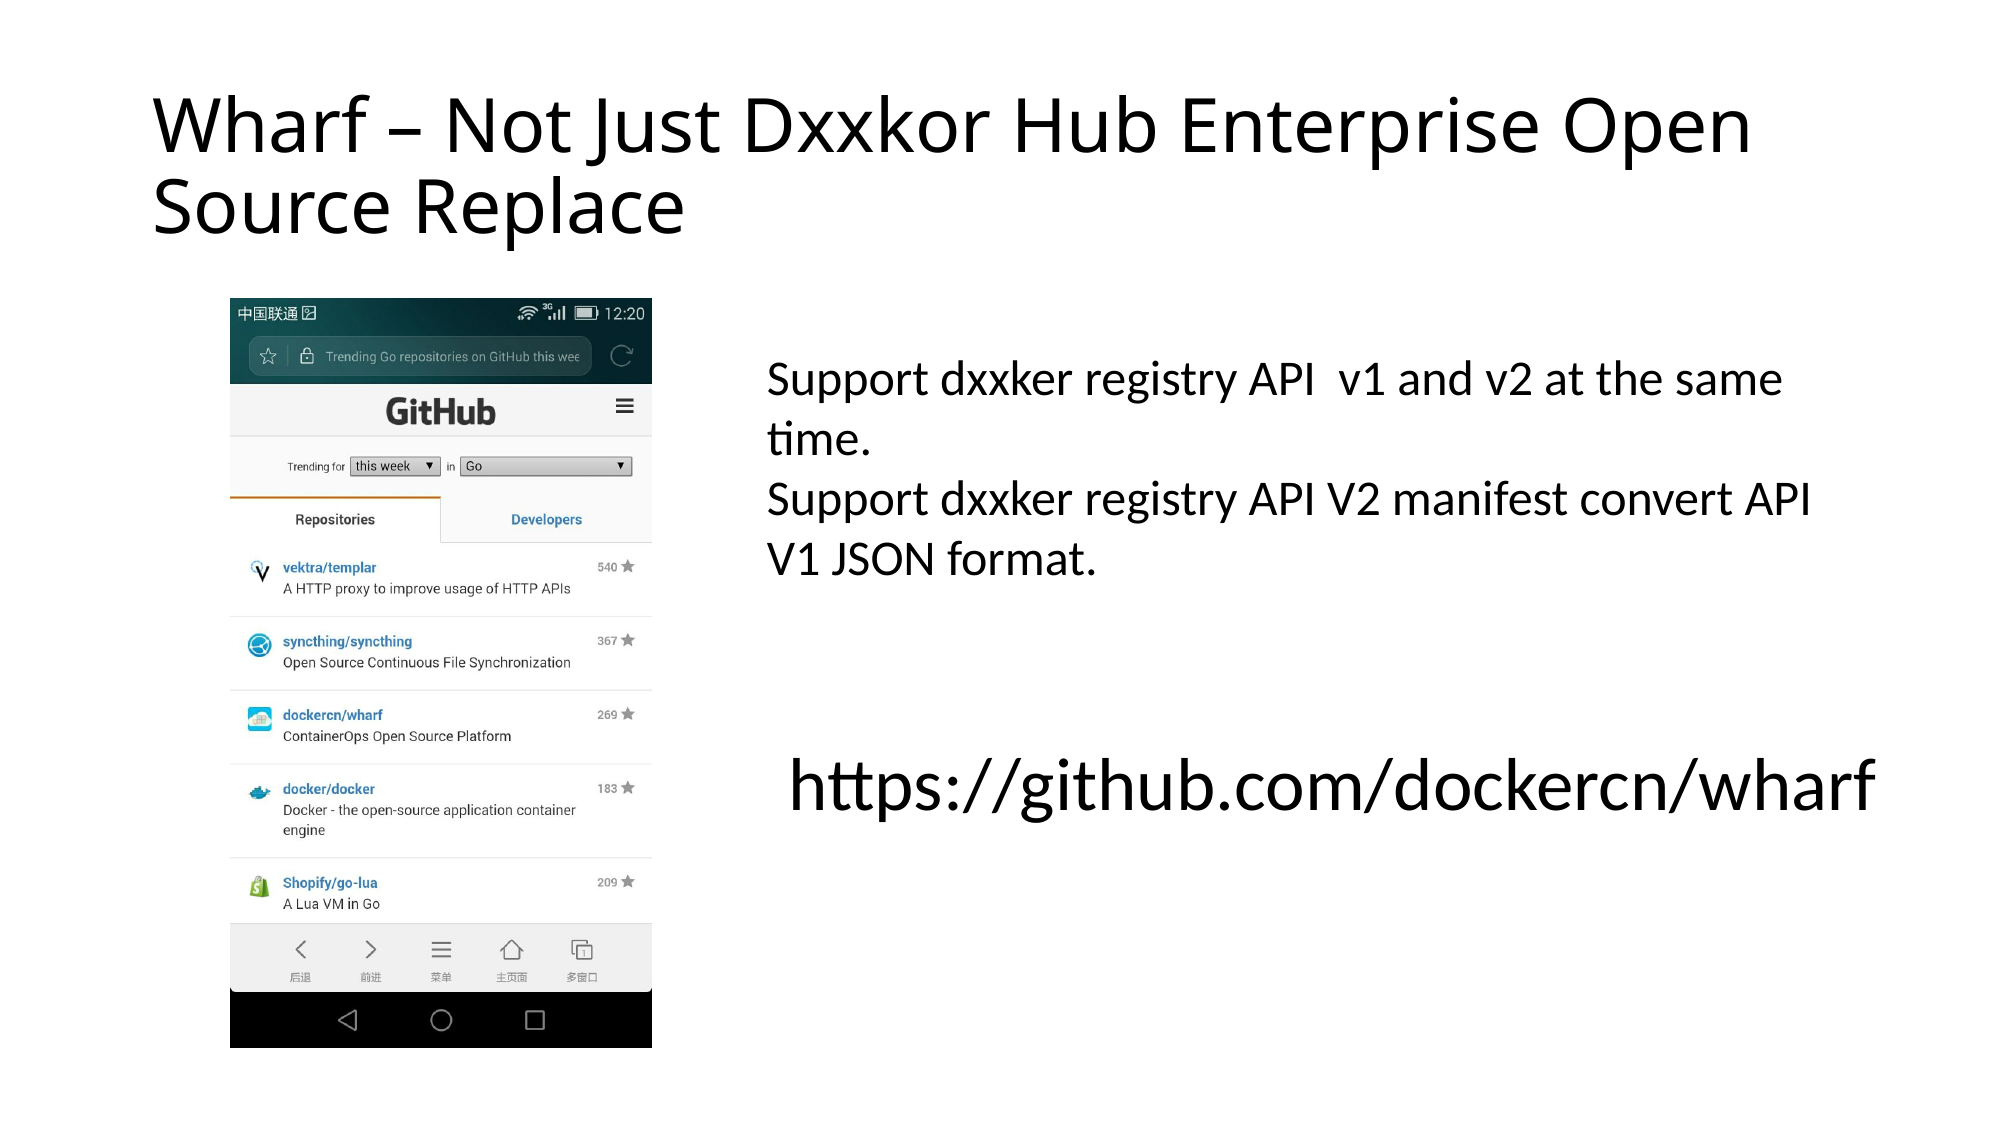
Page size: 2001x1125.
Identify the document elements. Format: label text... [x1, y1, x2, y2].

list https://github.com/dockercn/wharf [773, 738, 1900, 840]
picture [230, 298, 652, 1048]
title Wharf – Not Just Dxxkor Hub Enterprise Open Source Replace [137, 59, 1863, 278]
text_box Support dxxker registry API v1 and v2 at the same time. Support dxxker registry API V2 manifest convert API V1 JSON format. [752, 337, 1833, 593]
